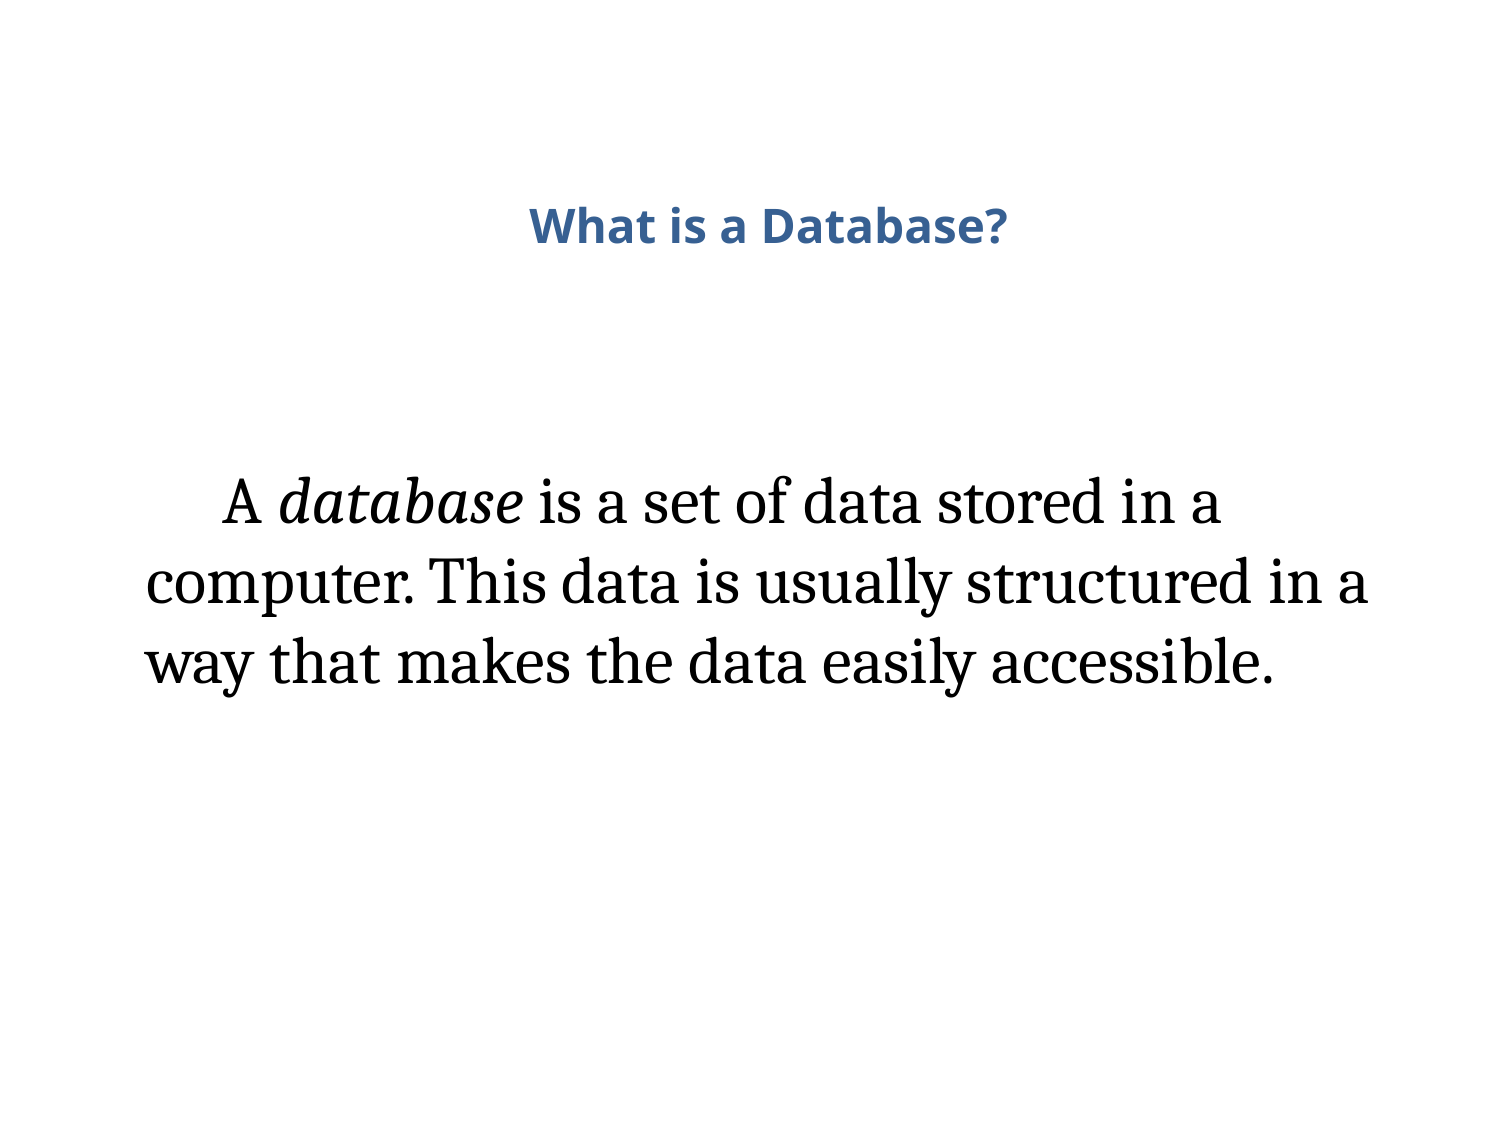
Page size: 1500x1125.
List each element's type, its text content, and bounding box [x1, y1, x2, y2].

list A database is a set of data stored in a computer. This data is usually structured in a way that makes the data easily accessible. [75, 262, 1425, 1005]
title What is a Database? [93, 187, 1444, 375]
